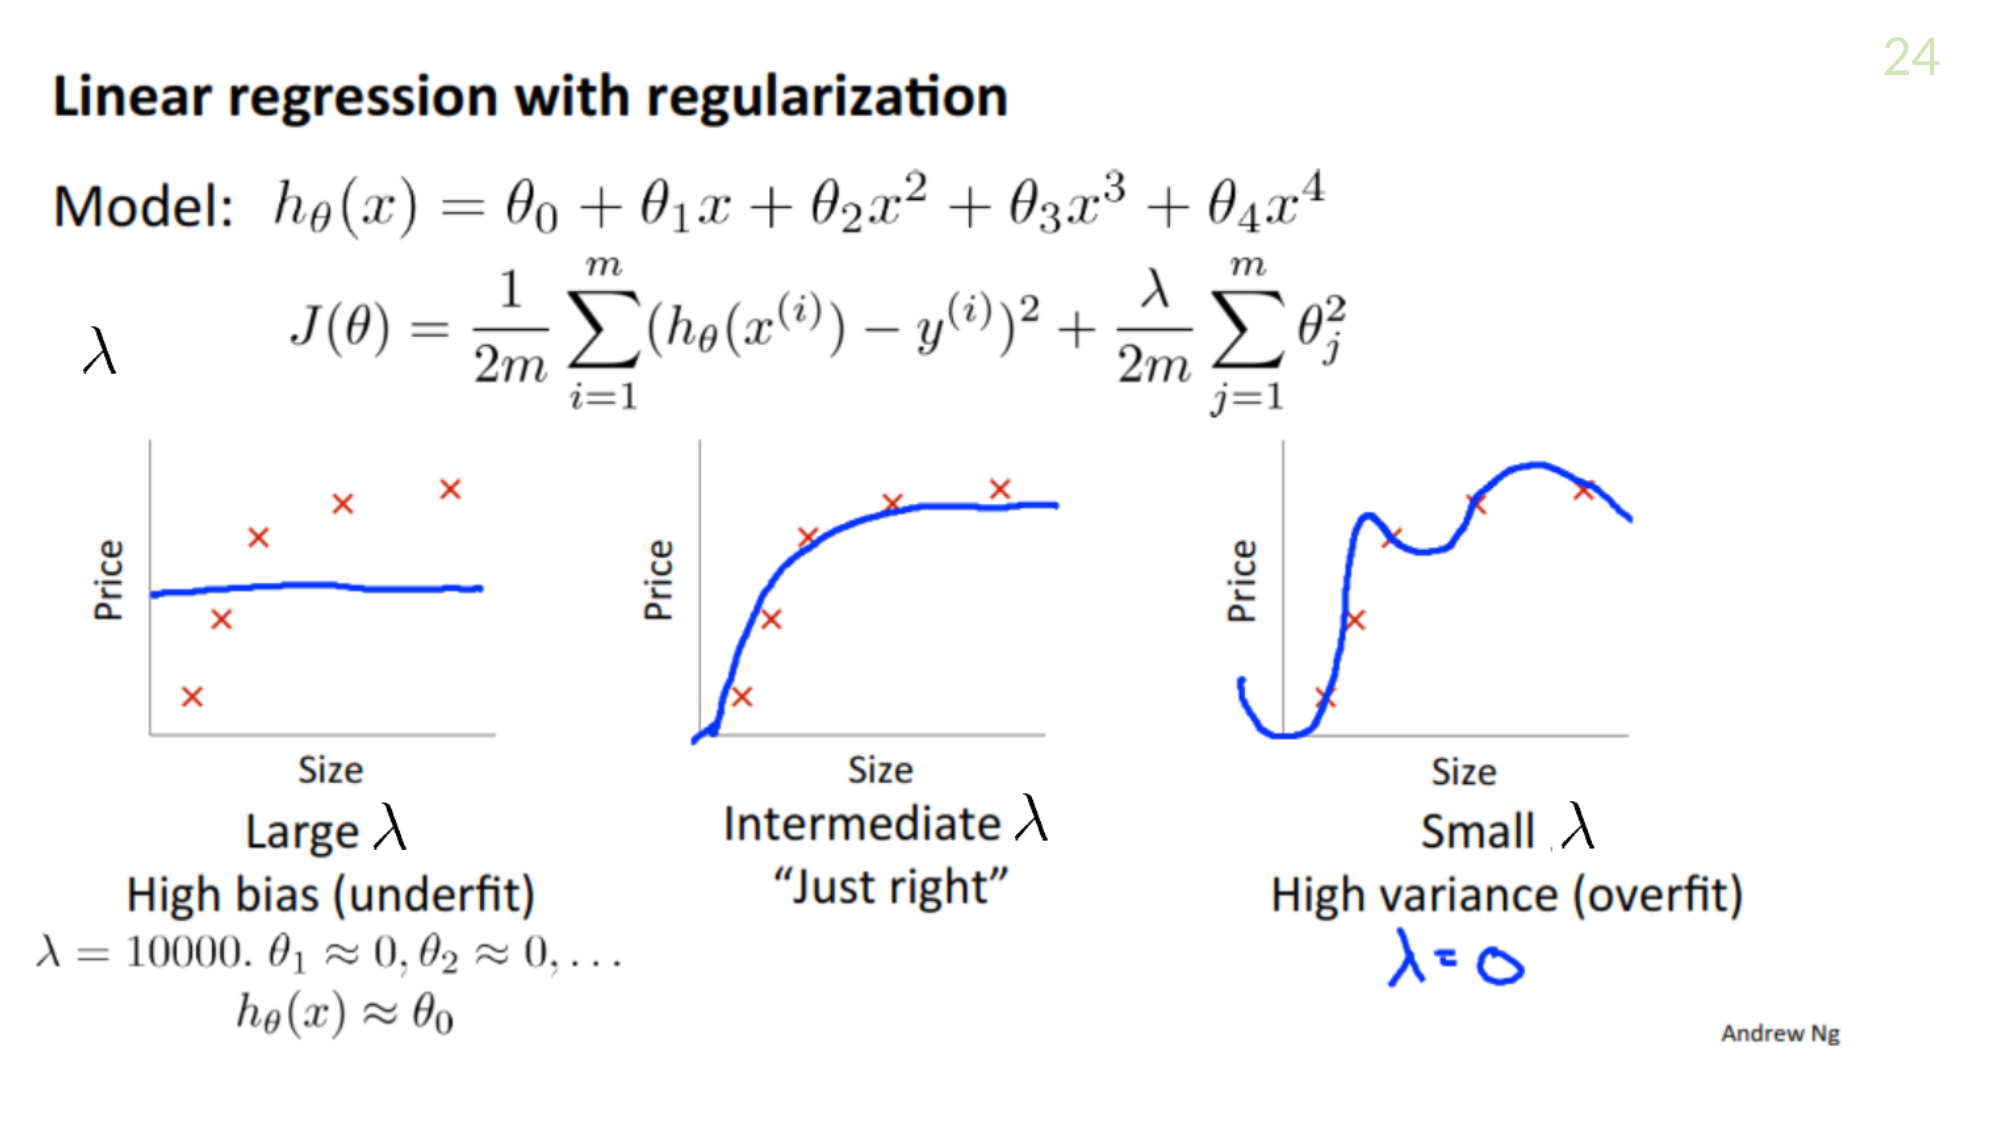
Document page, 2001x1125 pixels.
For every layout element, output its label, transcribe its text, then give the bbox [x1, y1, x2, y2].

slide_number 24 [1857, 22, 1957, 83]
picture [19, 0, 1844, 1046]
